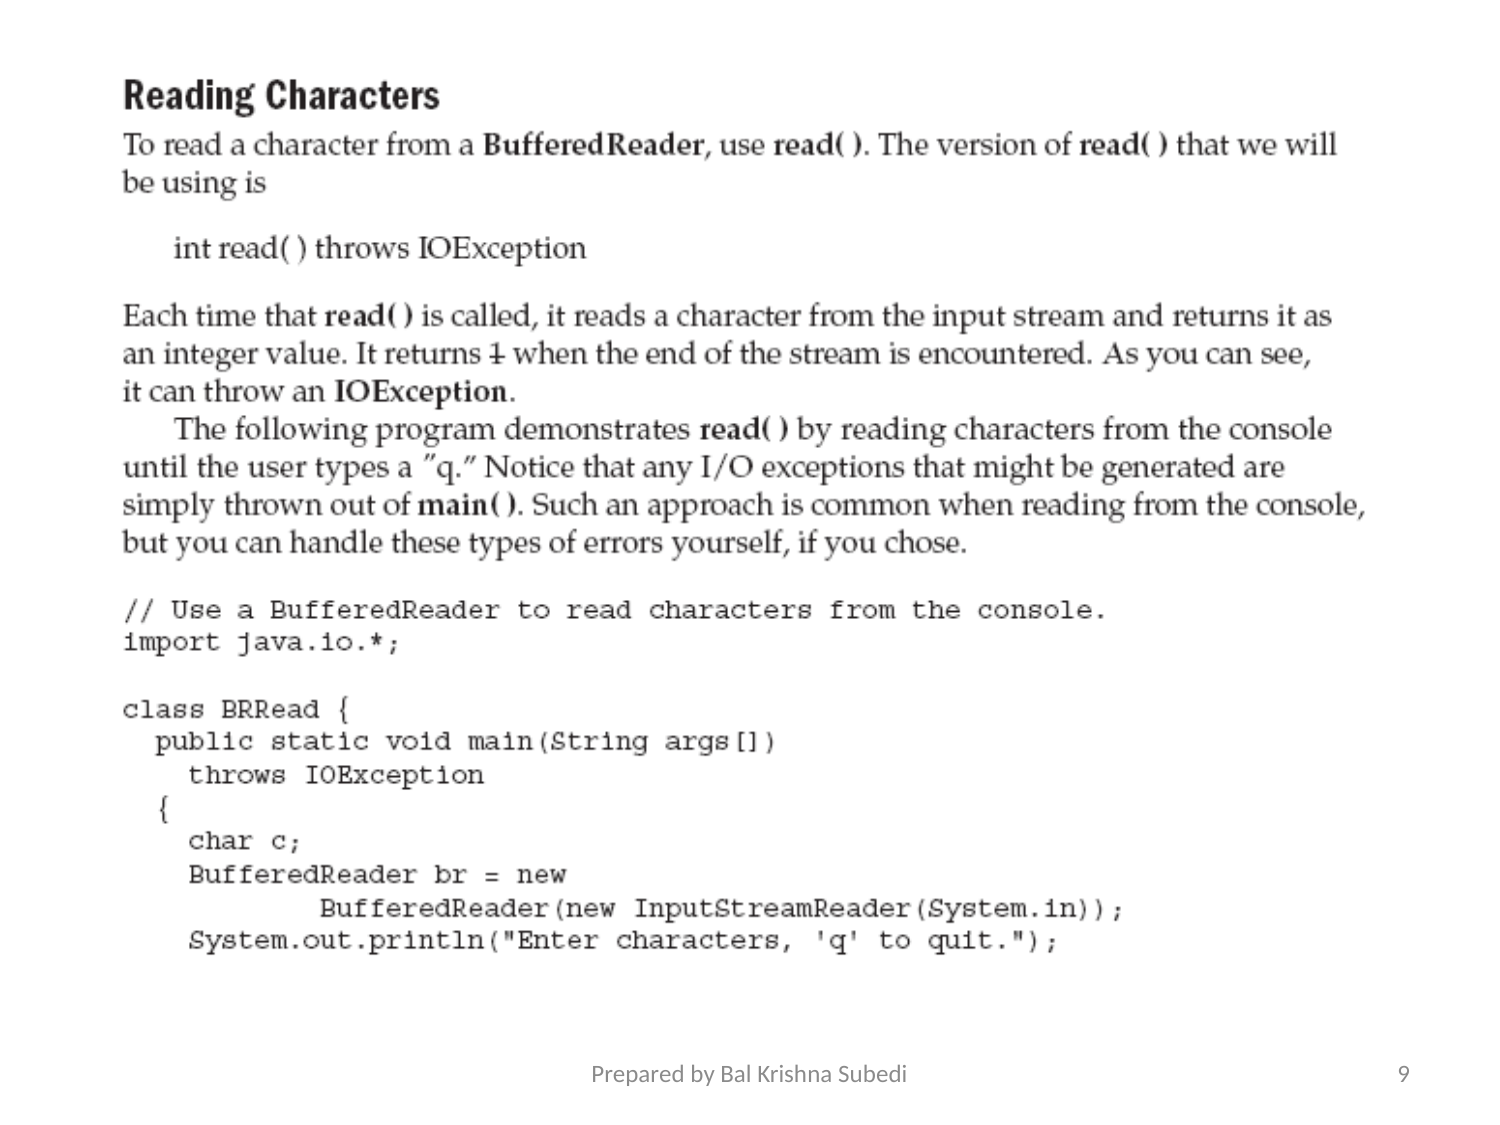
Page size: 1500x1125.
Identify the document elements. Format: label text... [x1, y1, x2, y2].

picture [99, 62, 1388, 976]
footer Prepared by Bal Krishna Subedi [512, 1042, 988, 1103]
slide_number 9 [1074, 1042, 1425, 1103]
